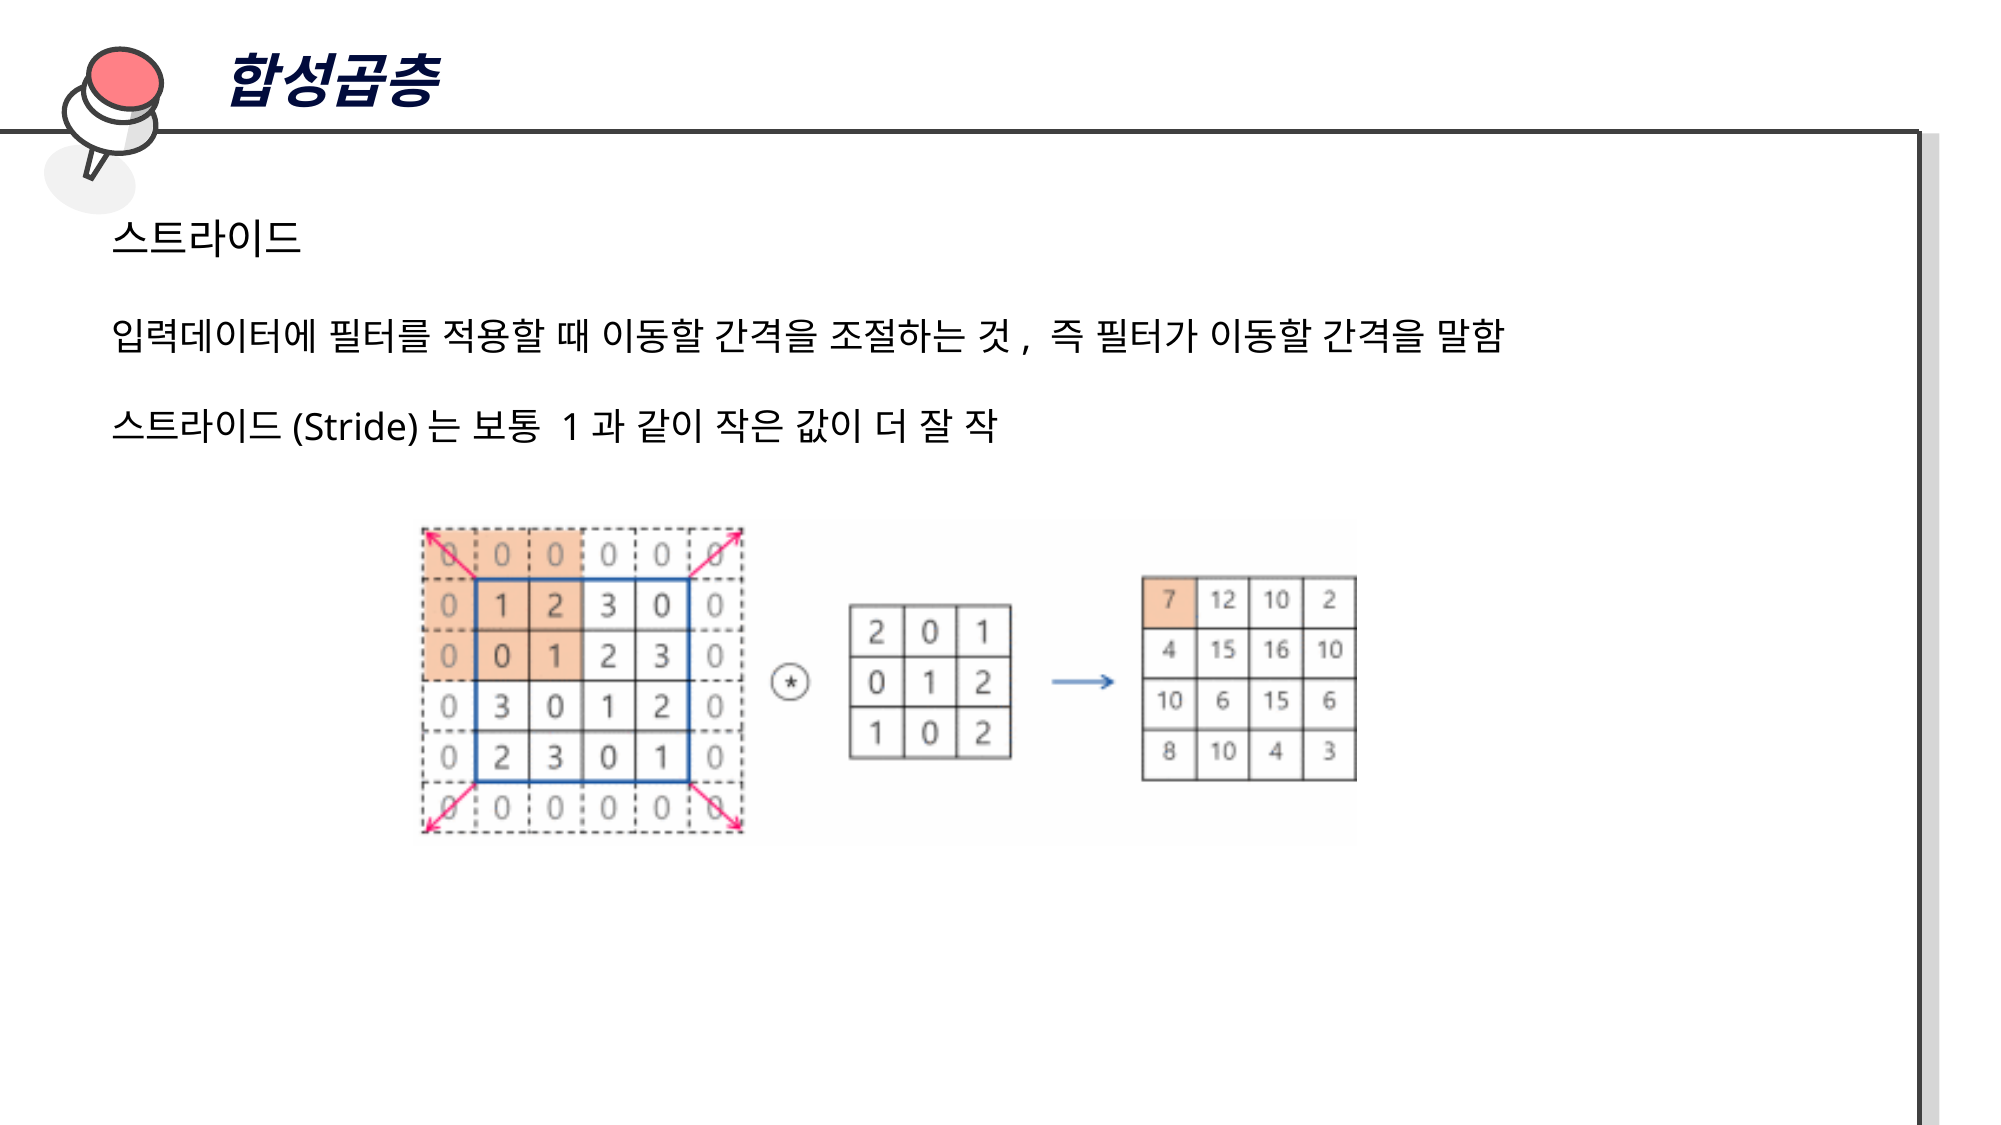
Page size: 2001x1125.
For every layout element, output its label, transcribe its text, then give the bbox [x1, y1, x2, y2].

text_box [1922, 132, 1941, 1125]
text_box 합성곱층 [208, 1, 1611, 122]
text_box 스트라이드 입력데이터에 필터를 적용할 때 이동할 간격을 조절하는 것, 즉 필터가 이동할 간격을 말함 스트라이드(Stride)는 보통 1과 같이 작은 값이 더 잘 작 [96, 205, 1650, 456]
picture [413, 519, 1357, 846]
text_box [42, 49, 163, 213]
